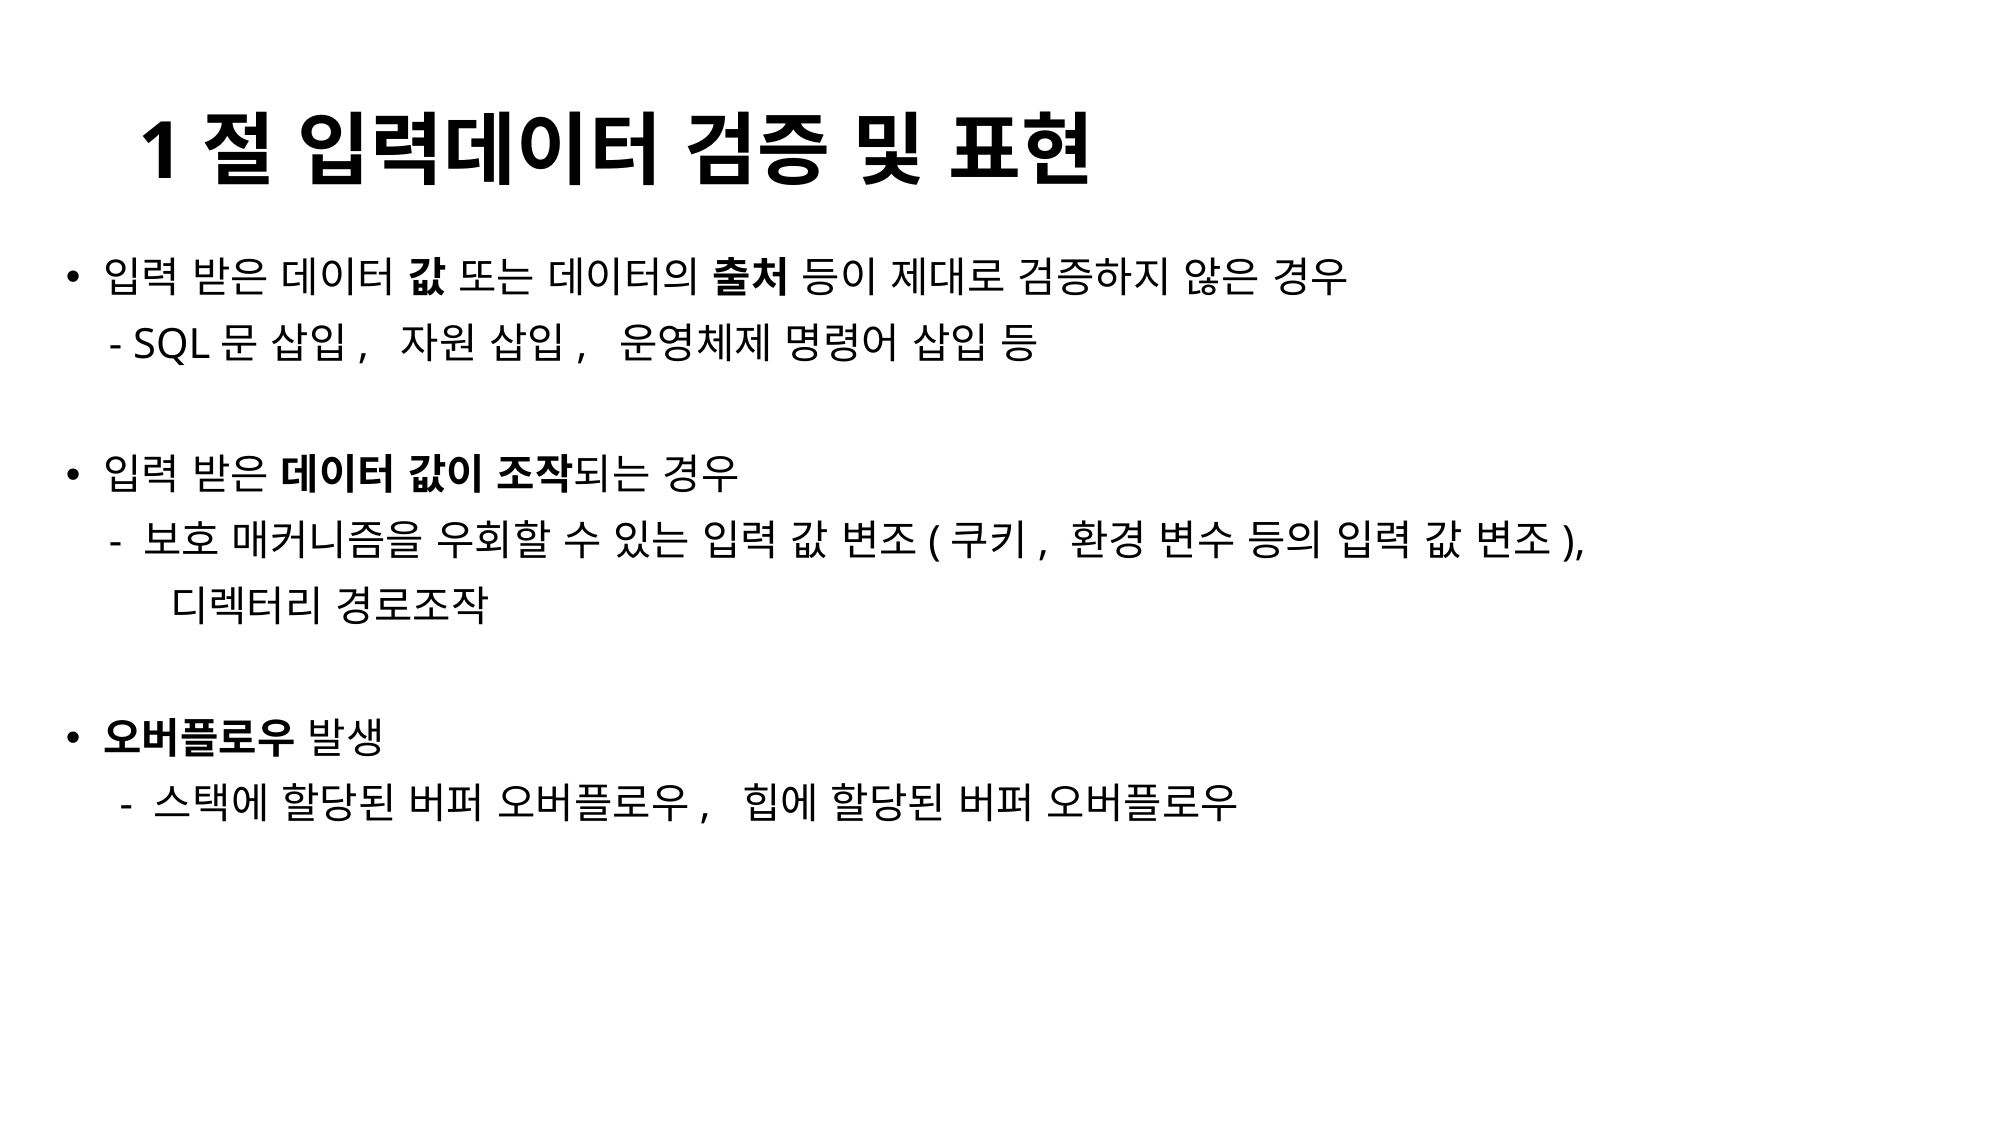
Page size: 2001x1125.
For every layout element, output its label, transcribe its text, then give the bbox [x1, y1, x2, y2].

title 1절 입력데이터 검증 및 표현 [123, 43, 1849, 262]
list 입력 받은 데이터 값 또는 데이터의 출처 등이 제대로 검증하지 않은 경우 - SQL문 삽입, 자원 삽입, 운영체제 명령어 삽입 등 입력 받은 데이터 값이 조작되는 경우 - 보호 매커니즘을 우회할 수 있는 입력 값 변조(쿠키, 환경 변수 등의 입력 값 변조), 디렉터리 경로조작 오버플로우 발생 - 스택에 할당된 버퍼 오버플로우, 힙에 할당된 버퍼 오버플로우 [50, 248, 1958, 1086]
